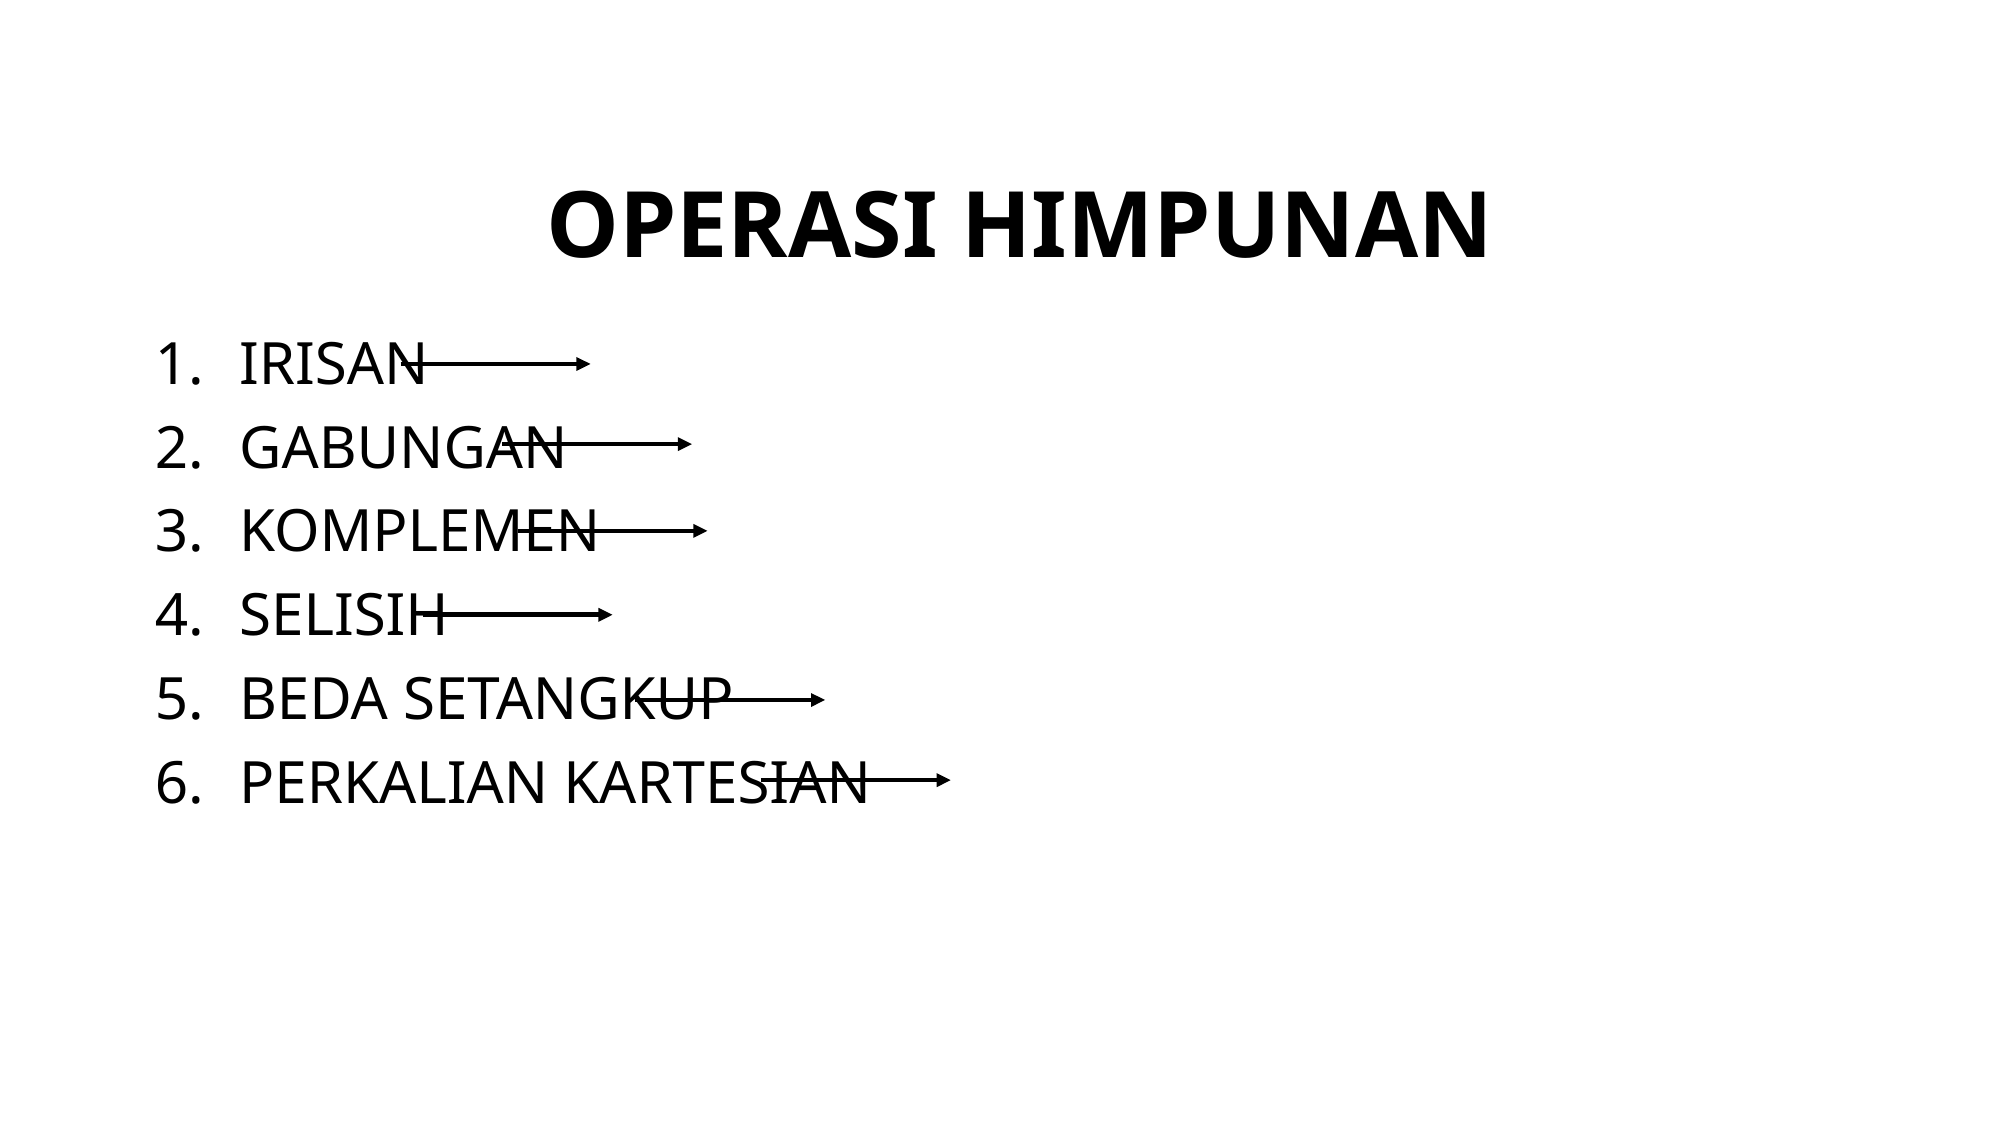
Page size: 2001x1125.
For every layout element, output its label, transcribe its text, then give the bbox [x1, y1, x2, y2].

title OPERASI HIMPUNAN [157, 119, 1883, 337]
